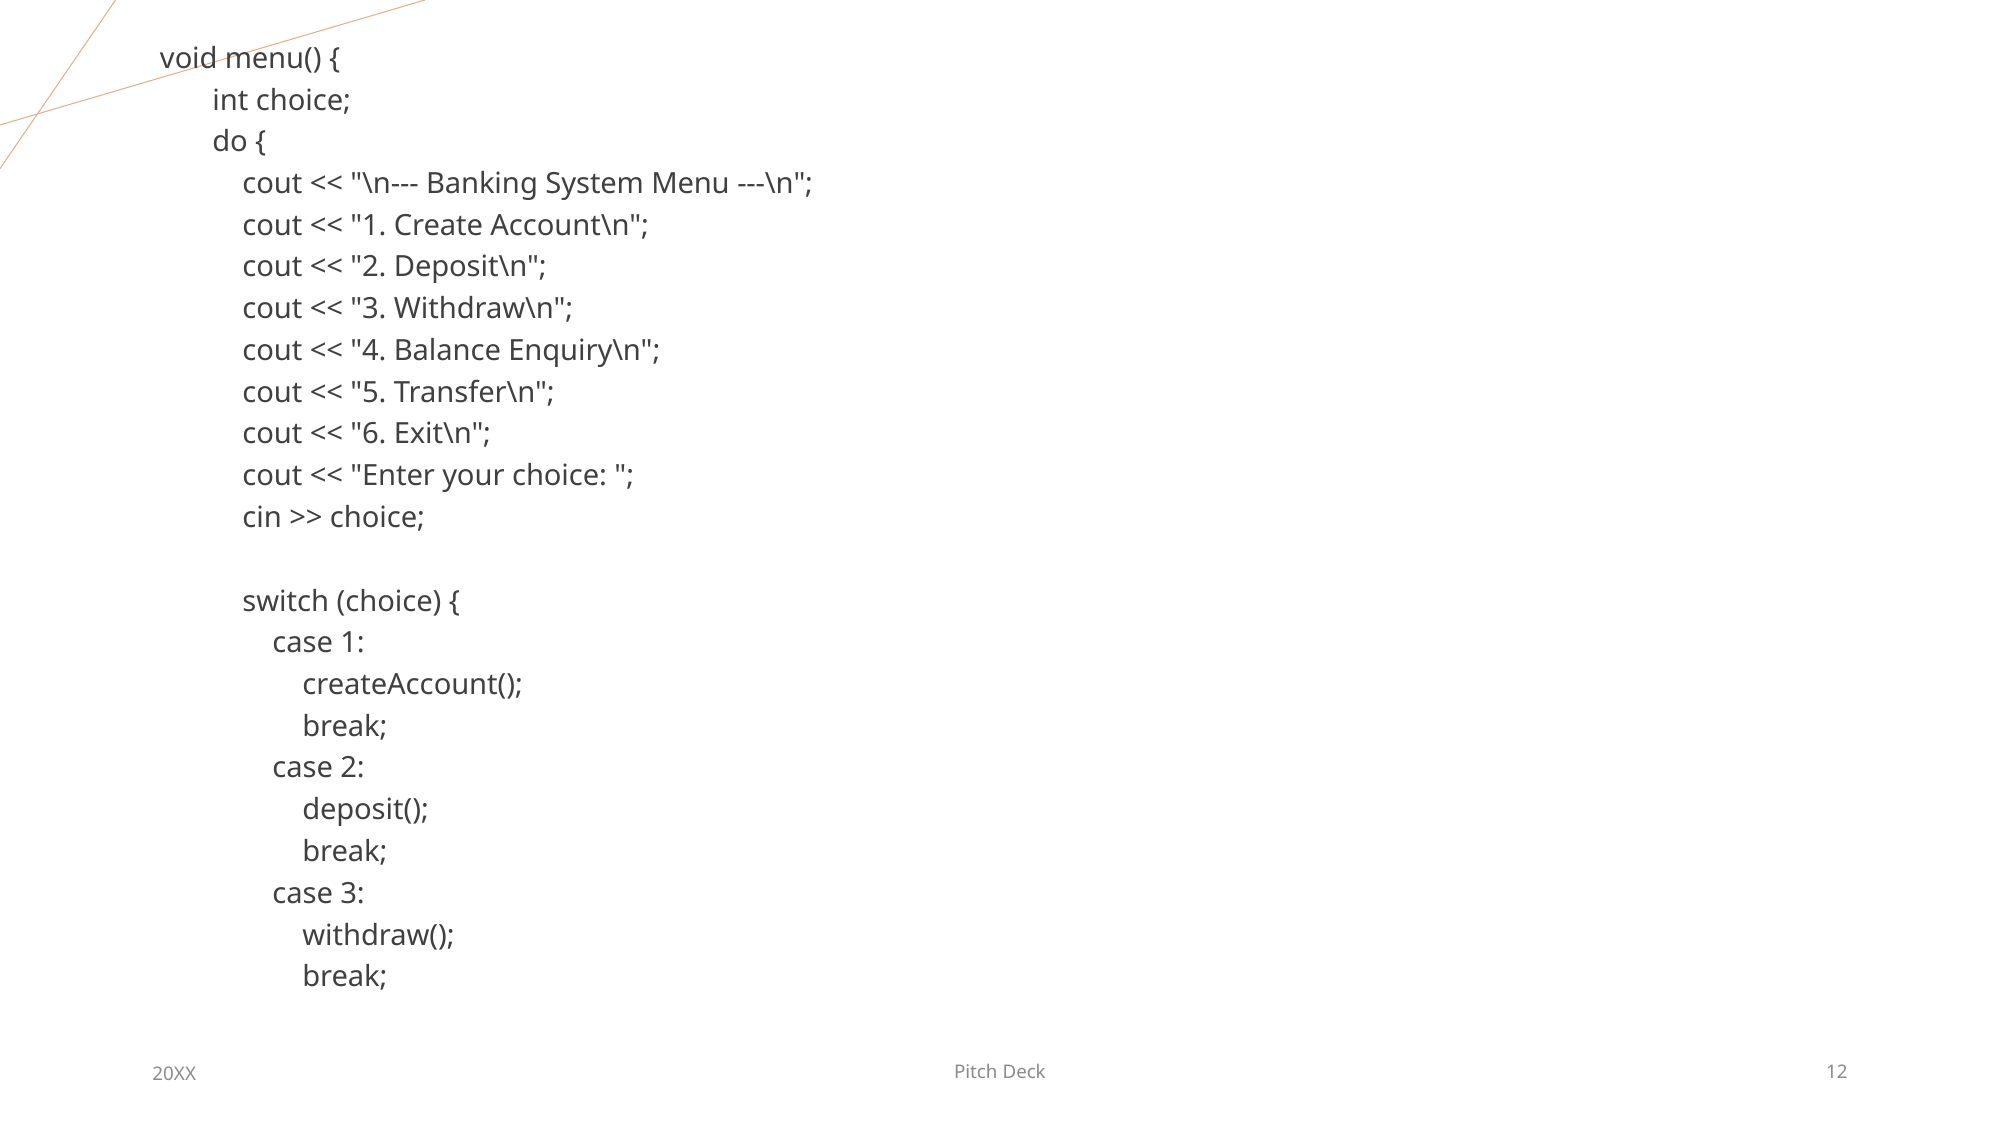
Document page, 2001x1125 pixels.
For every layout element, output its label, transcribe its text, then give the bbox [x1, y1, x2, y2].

footer Pitch Deck [662, 1043, 1338, 1103]
slide_number 20XX [137, 1043, 588, 1103]
list void menu() { int choice; do { cout << "\n--- Banking System Menu ---\n"; cout << "1. Create Account\n"; cout << "2. Deposit\n"; cout << "3. Withdraw\n"; cout << "4. Balance Enquiry\n"; cout << "5. Transfer\n"; cout << "6. Exit\n"; cout << "Enter your choice: "; cin >> choice; switch (choice) { case 1: createAccount(); break; case 2: deposit(); break; case 3: withdraw(); break; [137, 35, 1863, 1043]
slide_number 12 [1412, 1043, 1863, 1103]
